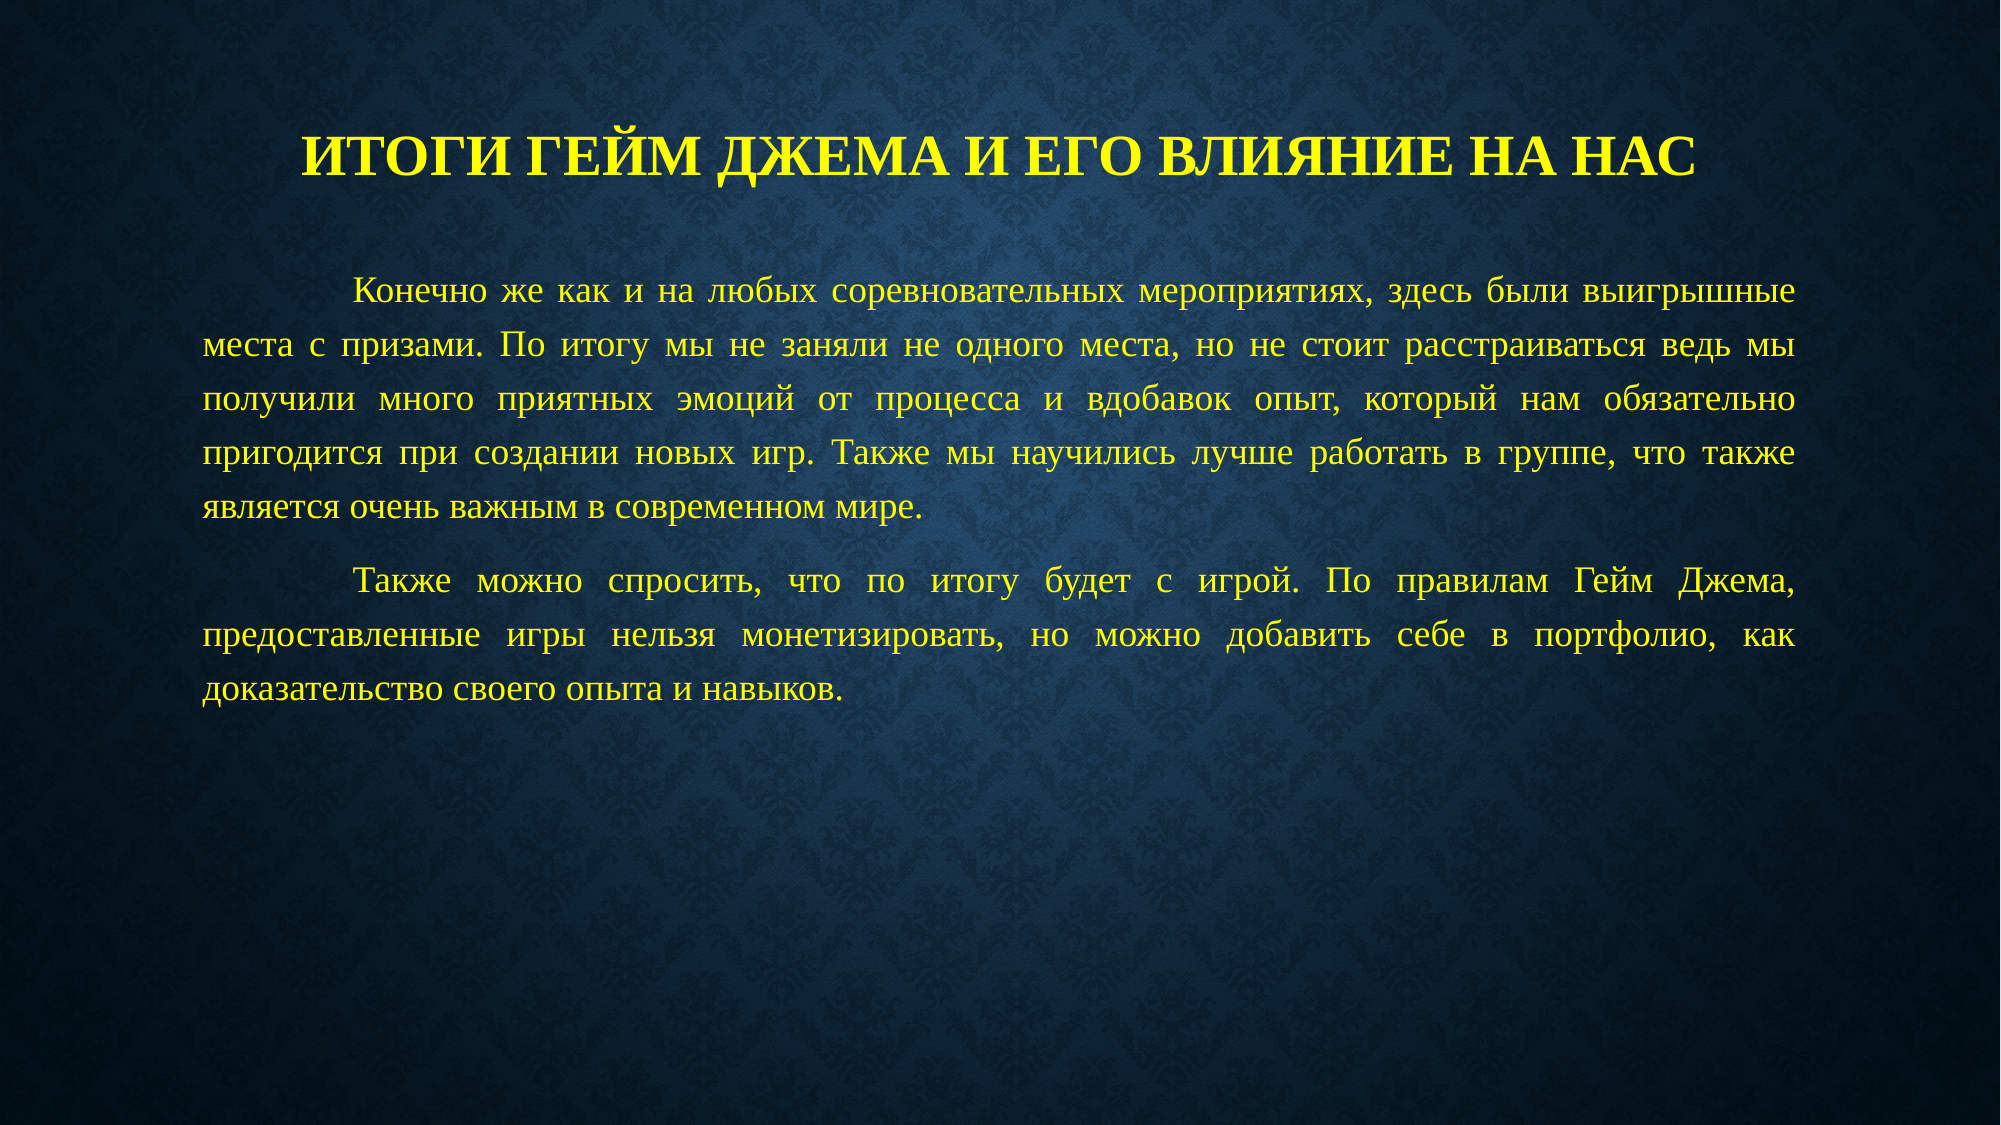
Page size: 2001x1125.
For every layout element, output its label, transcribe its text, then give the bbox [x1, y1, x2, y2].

list Конечно же как и на любых соревновательных мероприятиях, здесь были выигрышные места с призами. По итогу мы не заняли не одного места, но не стоит расстраиваться ведь мы получили много приятных эмоций от процесса и вдобавок опыт, который нам обязательно пригодится при создании новых игр. Также мы научились лучше работать в группе, что также является очень важным в современном мире. Также можно спросить, что по итогу будет с игрой. По правилам Гейм Джема, предоставленные игры нельзя монетизировать, но можно добавить себе в портфолио, как доказательство своего опыта и навыков. [187, 248, 1813, 761]
title Итоги Гейм Джема и его влияние на нас [187, 99, 1813, 215]
